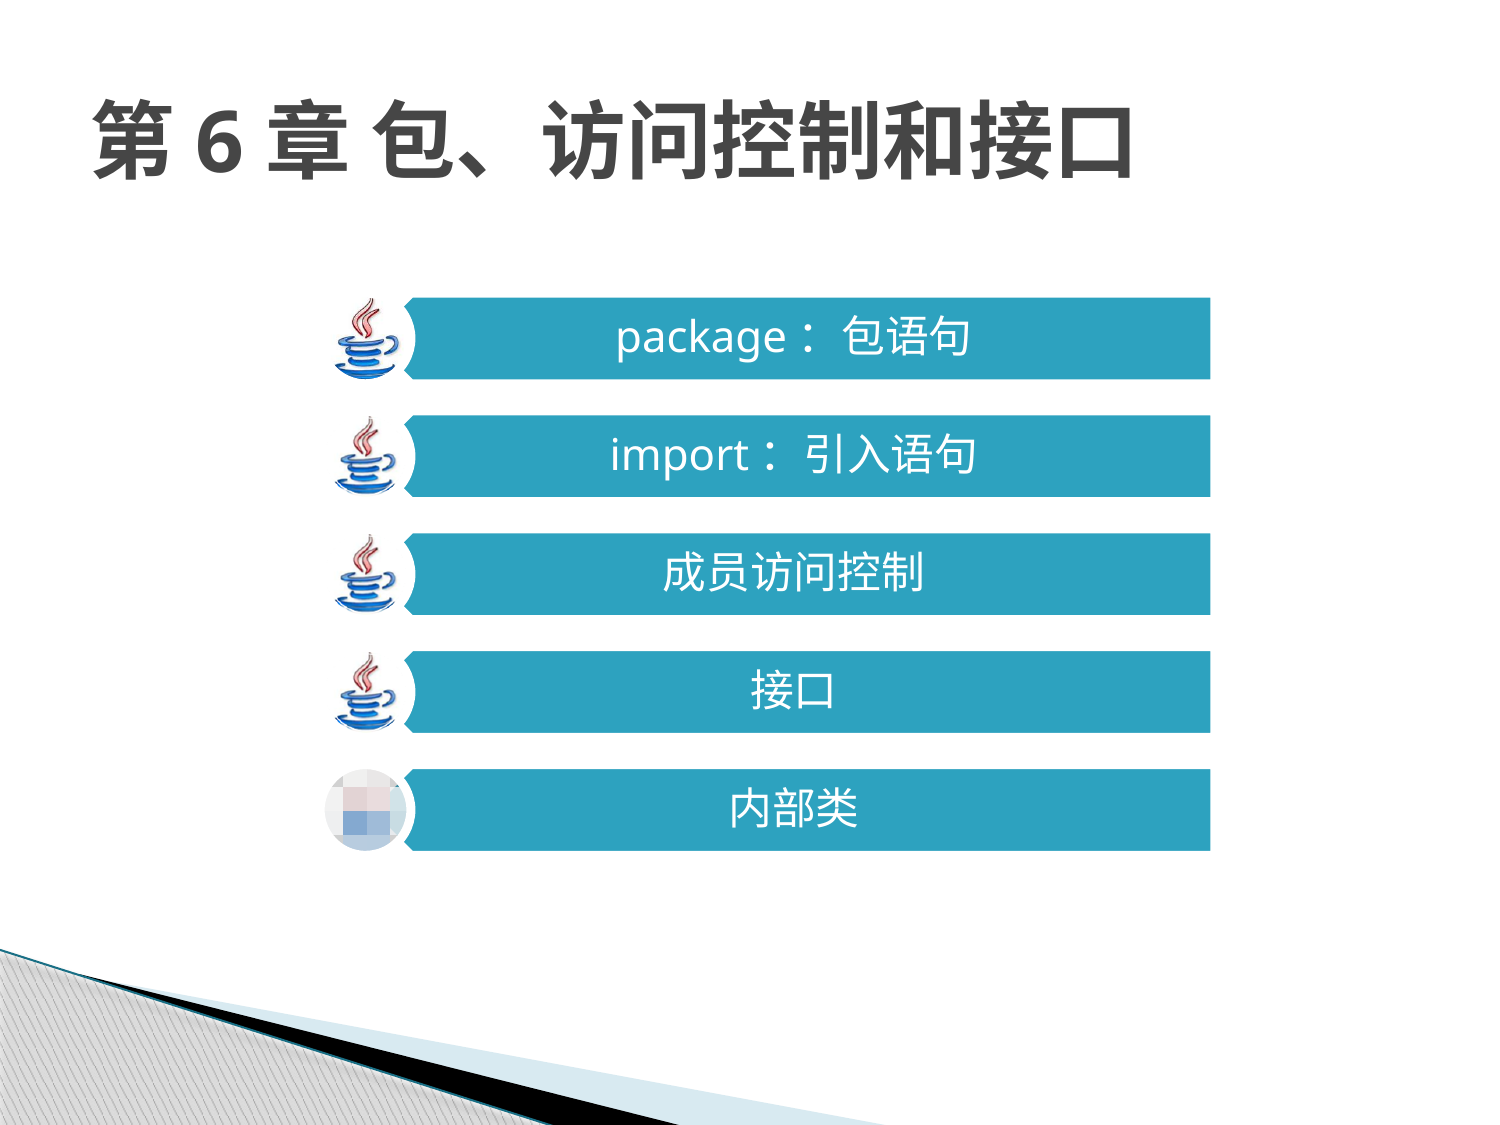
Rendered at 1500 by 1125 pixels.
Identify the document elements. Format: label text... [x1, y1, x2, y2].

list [128, 292, 1407, 856]
title 第6章 包、访问控制和接口 [75, 45, 1425, 233]
